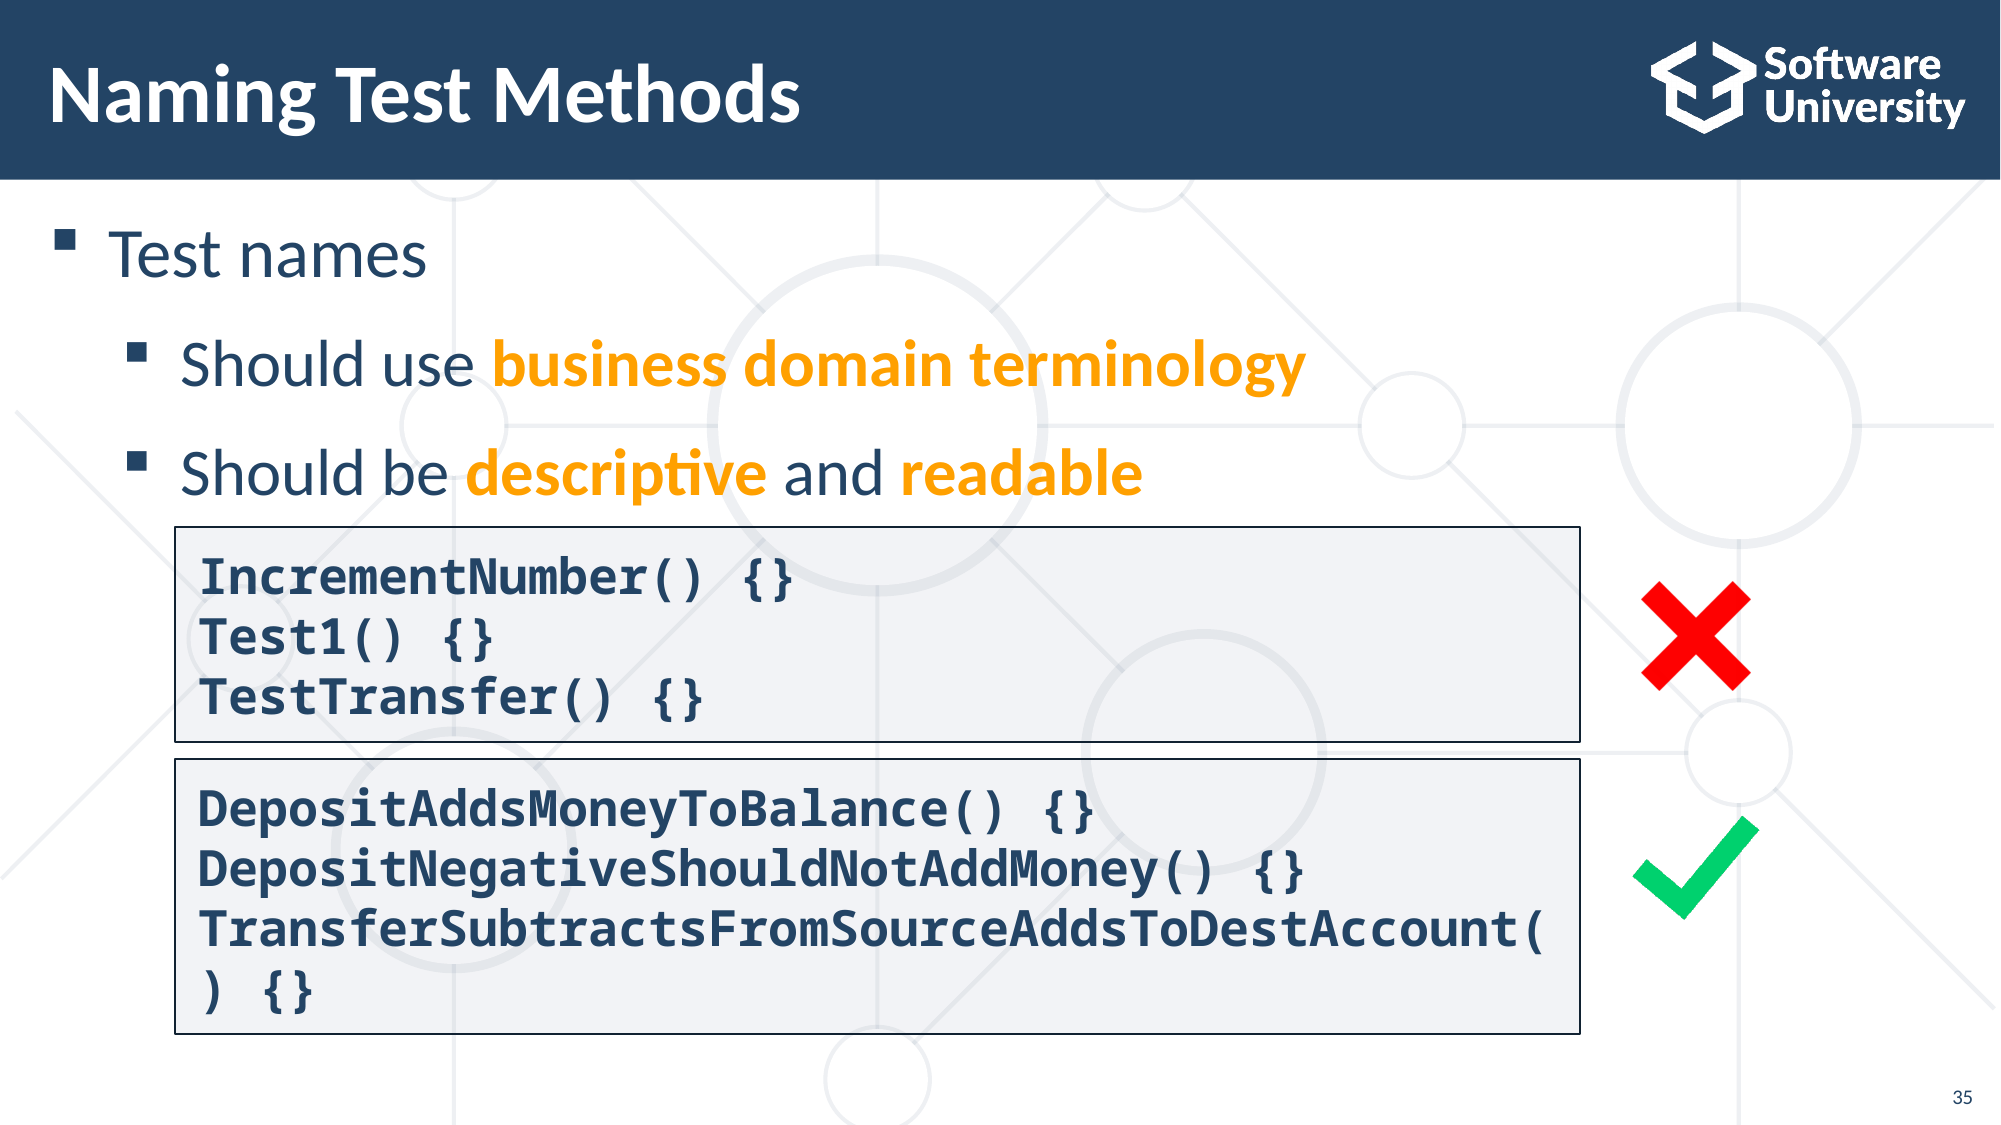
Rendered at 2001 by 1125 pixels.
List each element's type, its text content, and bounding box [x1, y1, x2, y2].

slide_number 35 [1927, 1067, 1989, 1117]
picture [1641, 581, 1751, 691]
list Test names Should use business domain terminology Should be descriptive and readable [31, 196, 1970, 1104]
text_box IncrementNumber() {} Test1() {} TestTransfer() {} [175, 527, 1581, 743]
title Naming Test Methods [31, 16, 1625, 162]
picture [1651, 41, 1966, 134]
picture [1623, 795, 1769, 941]
text_box DepositAddsMoneyToBalance() {} DepositNegativeShouldNotAddMoney() {} TransferSubtractsFromSourceAddsToDestAccount() {} [175, 759, 1581, 1034]
